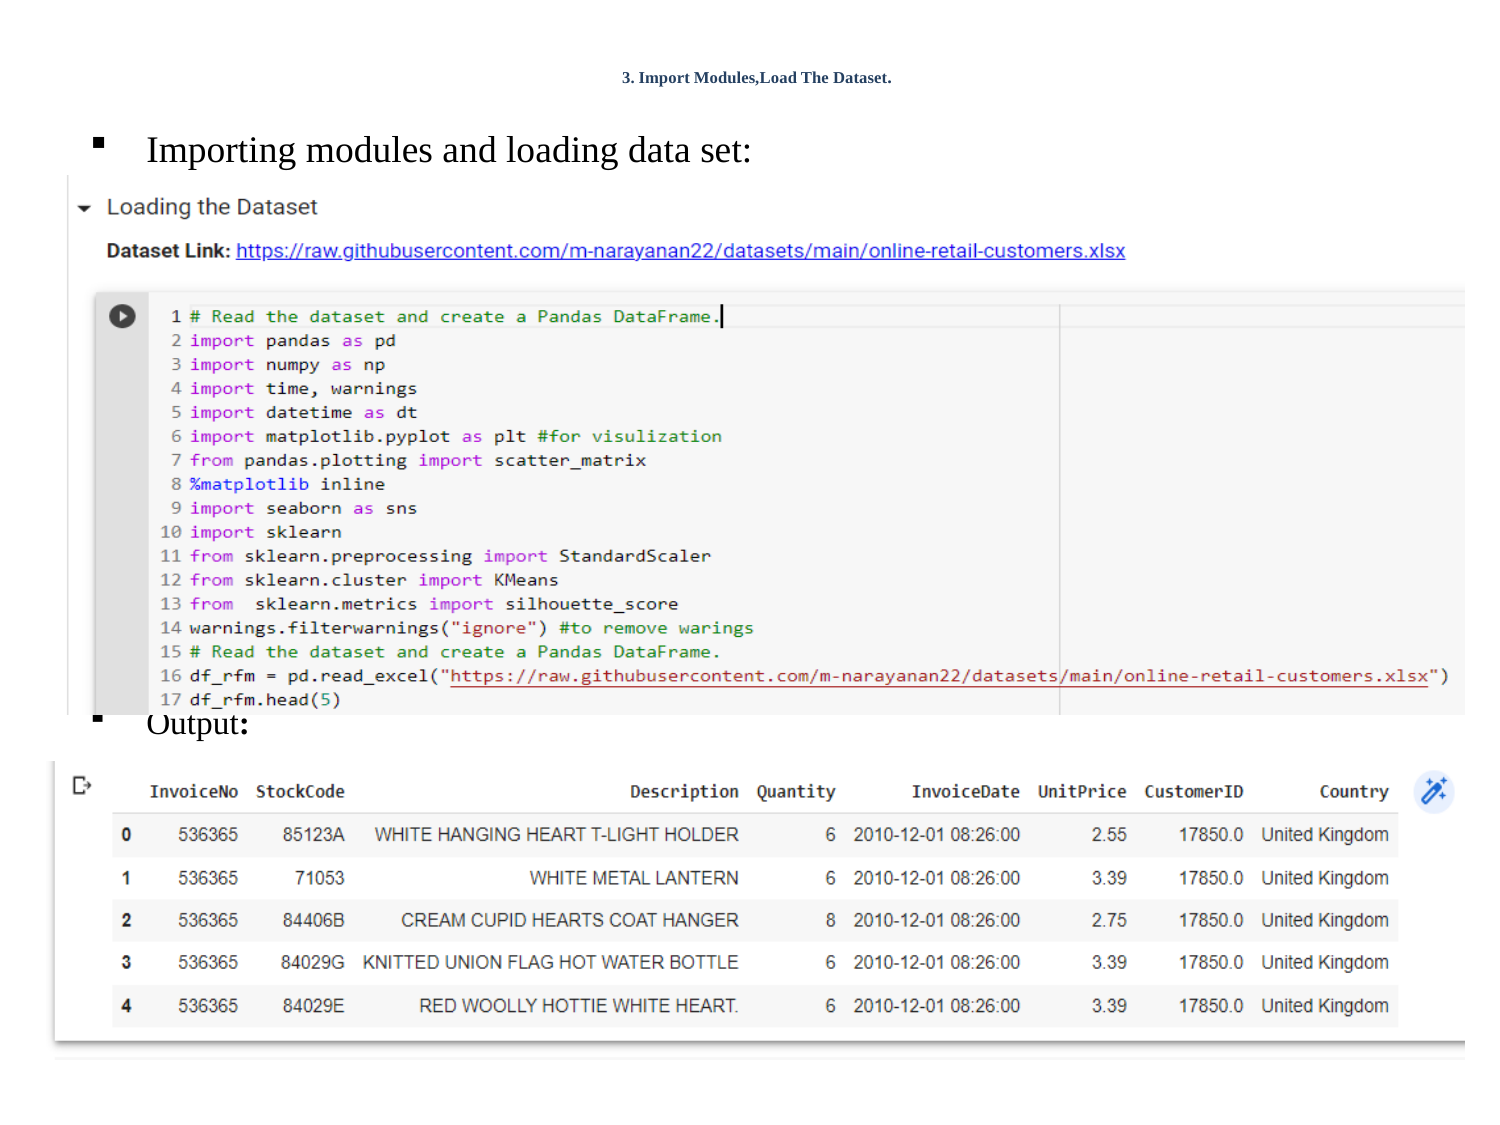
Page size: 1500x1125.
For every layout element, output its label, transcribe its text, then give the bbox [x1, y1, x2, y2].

picture [58, 175, 1466, 716]
picture [46, 761, 1466, 1060]
title 3. Import Modules,Load The Dataset. [82, 35, 1432, 118]
list Importing modules and loading data set: Output: [75, 722, 1425, 760]
list Importing modules and loading data set: Output: [75, 117, 1425, 174]
